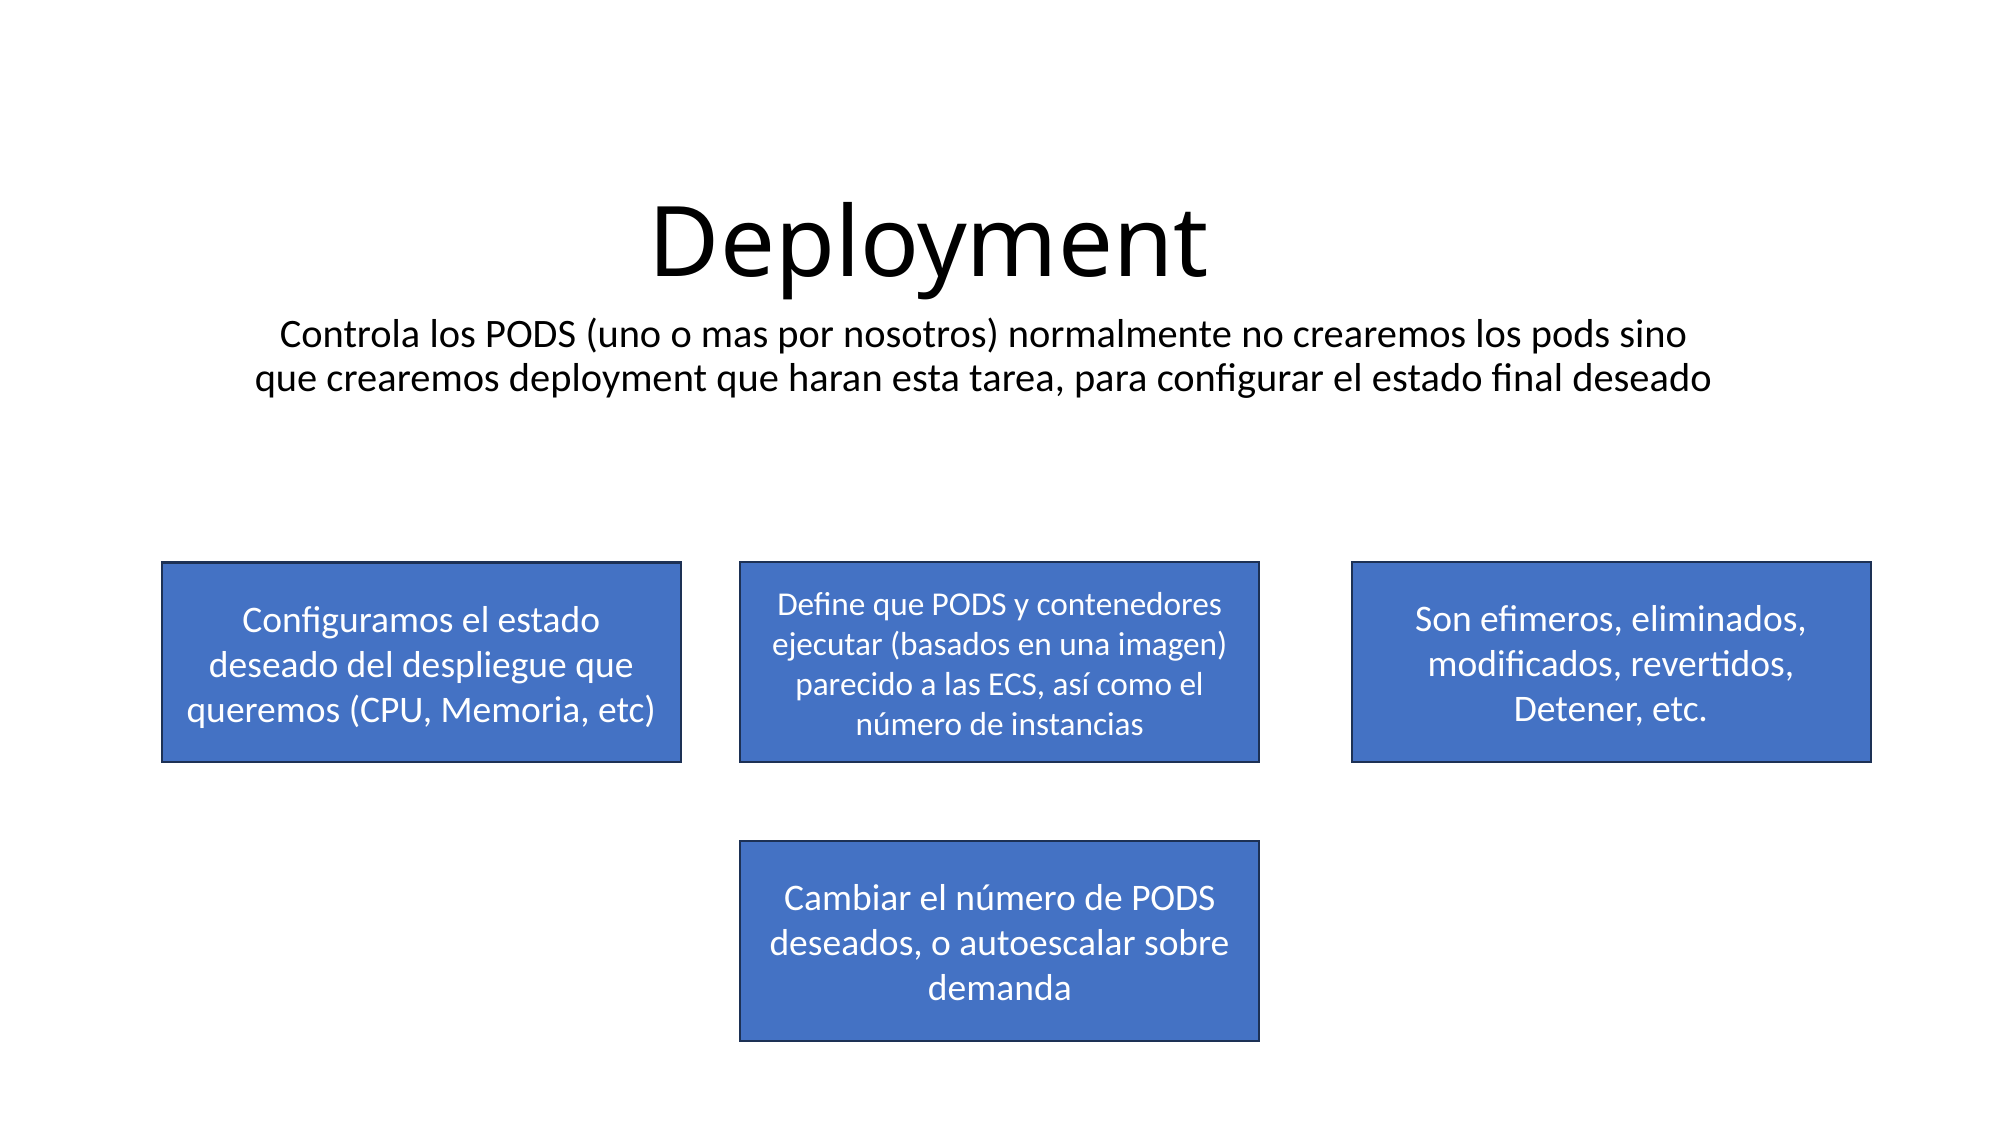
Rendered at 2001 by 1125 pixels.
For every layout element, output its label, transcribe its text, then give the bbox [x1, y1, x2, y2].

text_box Configuramos el estado deseado del despliegue que queremos (CPU, Memoria, etc) [161, 561, 682, 763]
text_box Define que PODS y contenedores ejecutar (basados en una imagen) parecido a las ECS, así como el número de instancias [739, 561, 1260, 763]
subtitle Controla los PODS (uno o mas por nosotros) normalmente no crearemos los pods sino que crearemos deployment que haran esta tarea, para configurar el estado final deseado [234, 305, 1735, 409]
title Deployment [249, 184, 1750, 306]
text_box Son efimeros, eliminados, modificados, revertidos, Detener, etc. [1351, 561, 1872, 763]
text_box Cambiar el número de PODS deseados, o autoescalar sobre demanda [739, 840, 1260, 1042]
